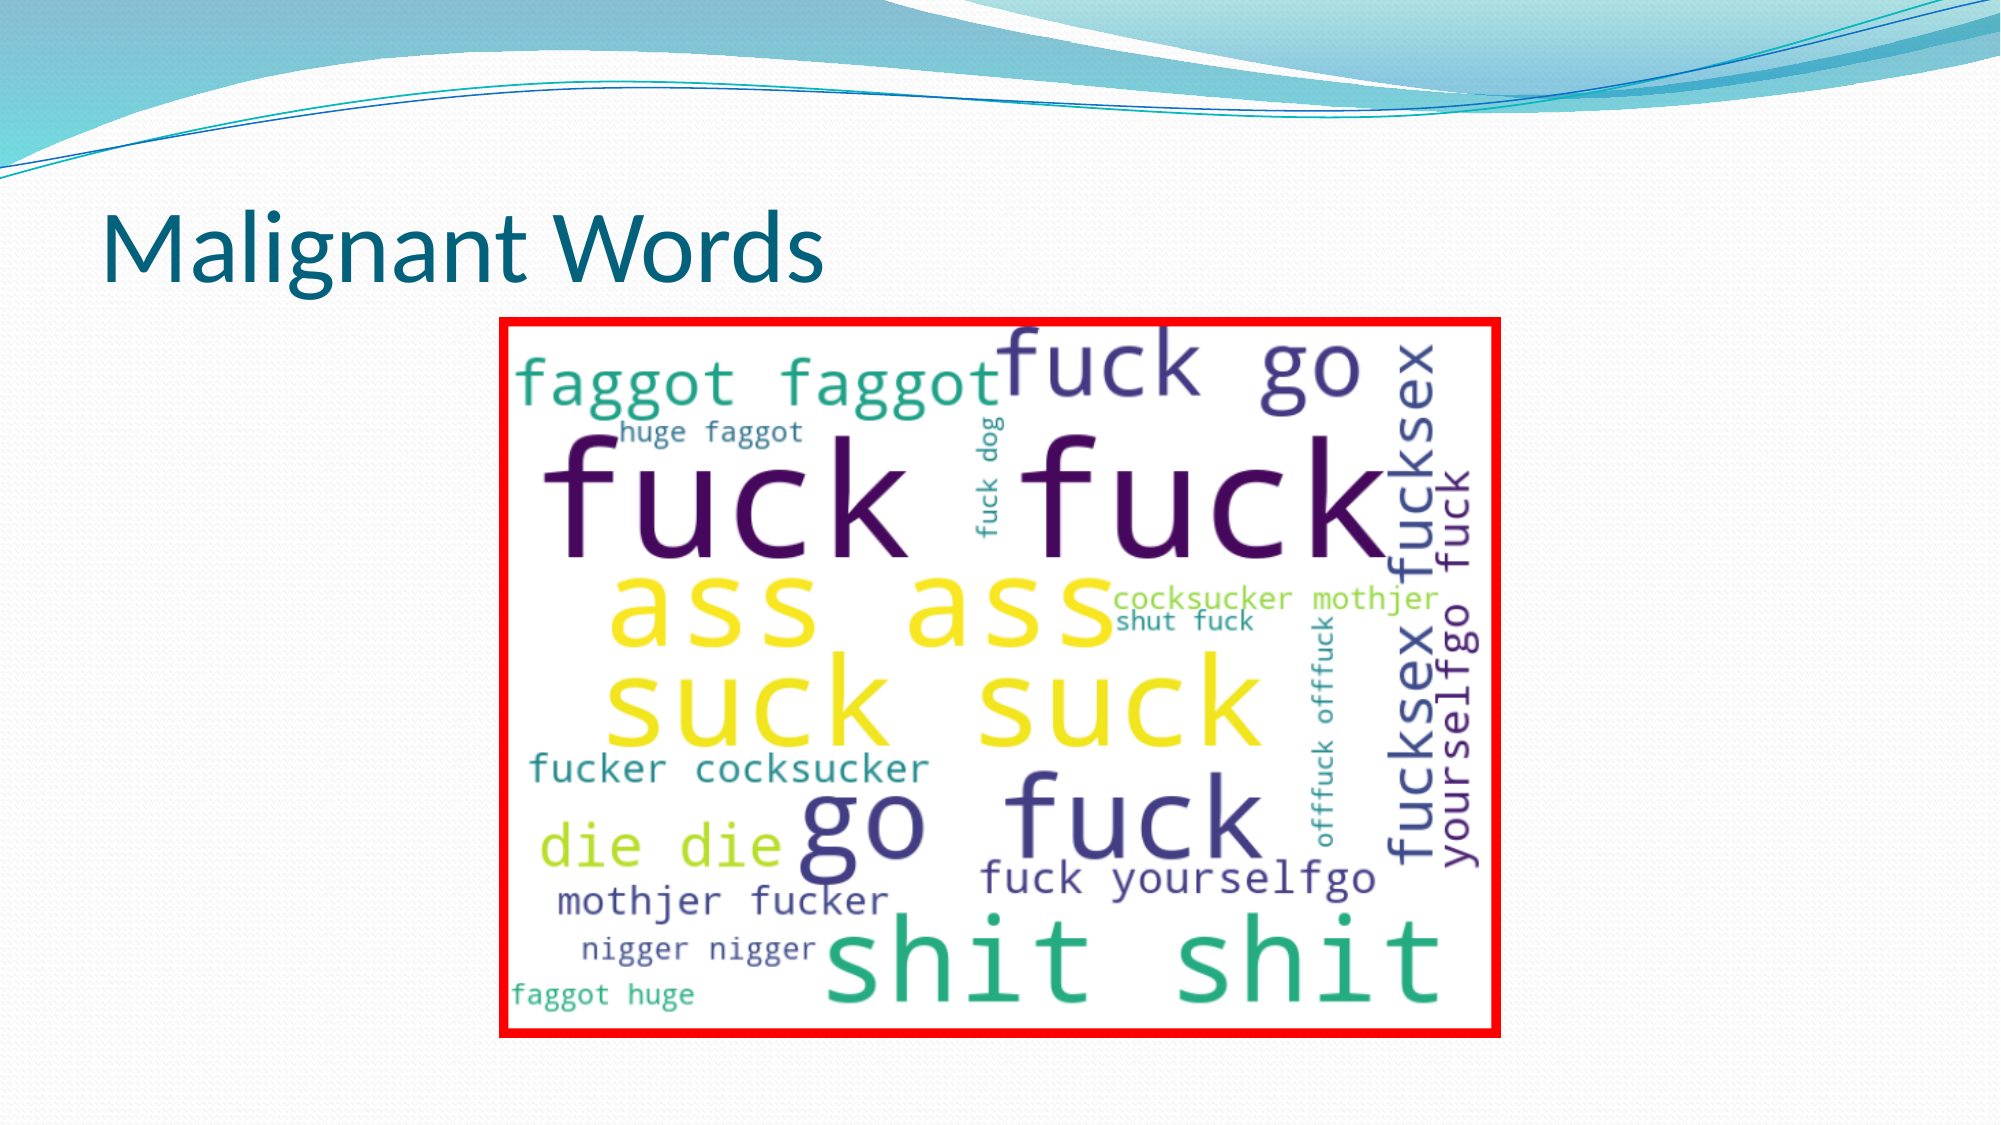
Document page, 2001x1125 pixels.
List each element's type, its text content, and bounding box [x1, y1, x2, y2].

title Malignant Words [99, 115, 1900, 303]
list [499, 317, 1501, 1038]
